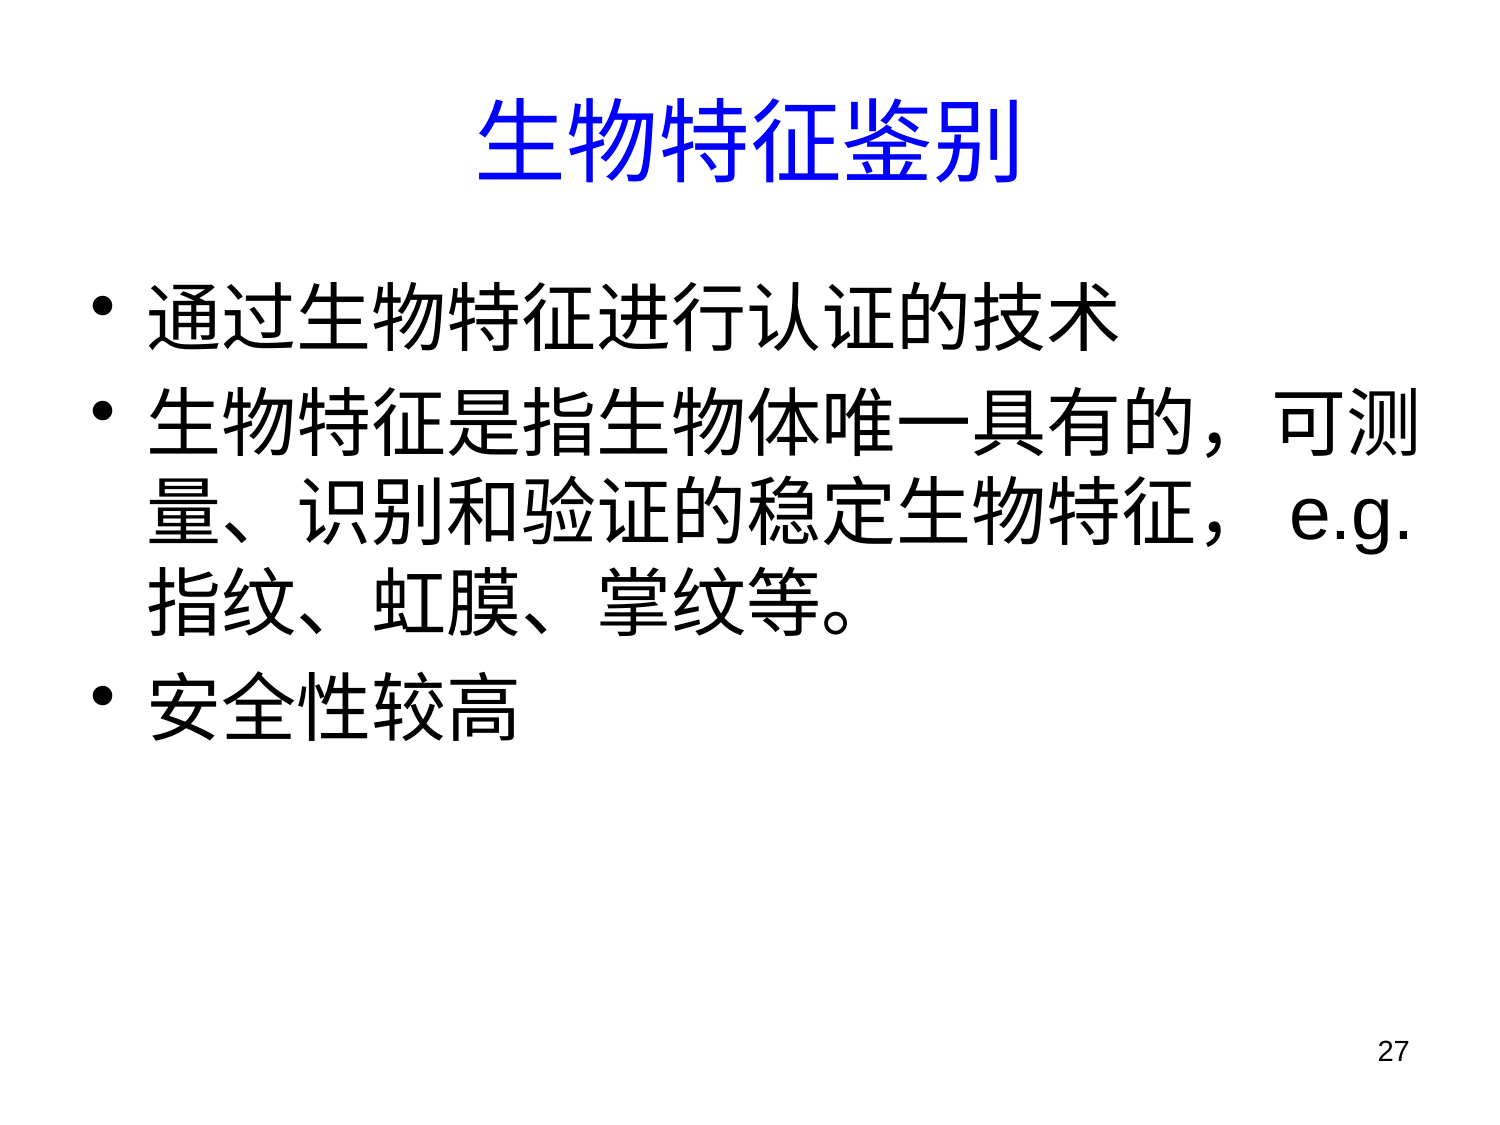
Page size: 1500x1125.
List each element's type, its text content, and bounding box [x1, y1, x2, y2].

list 通过生物特征进行认证的技术 生物特征是指生物体唯一具有的，可测量、识别和验证的稳定生物特征，e.g.指纹、虹膜、掌纹等。 安全性较高 [75, 262, 1450, 825]
title 生物特征鉴别 [75, 45, 1425, 233]
slide_number 27 [1074, 1024, 1426, 1103]
